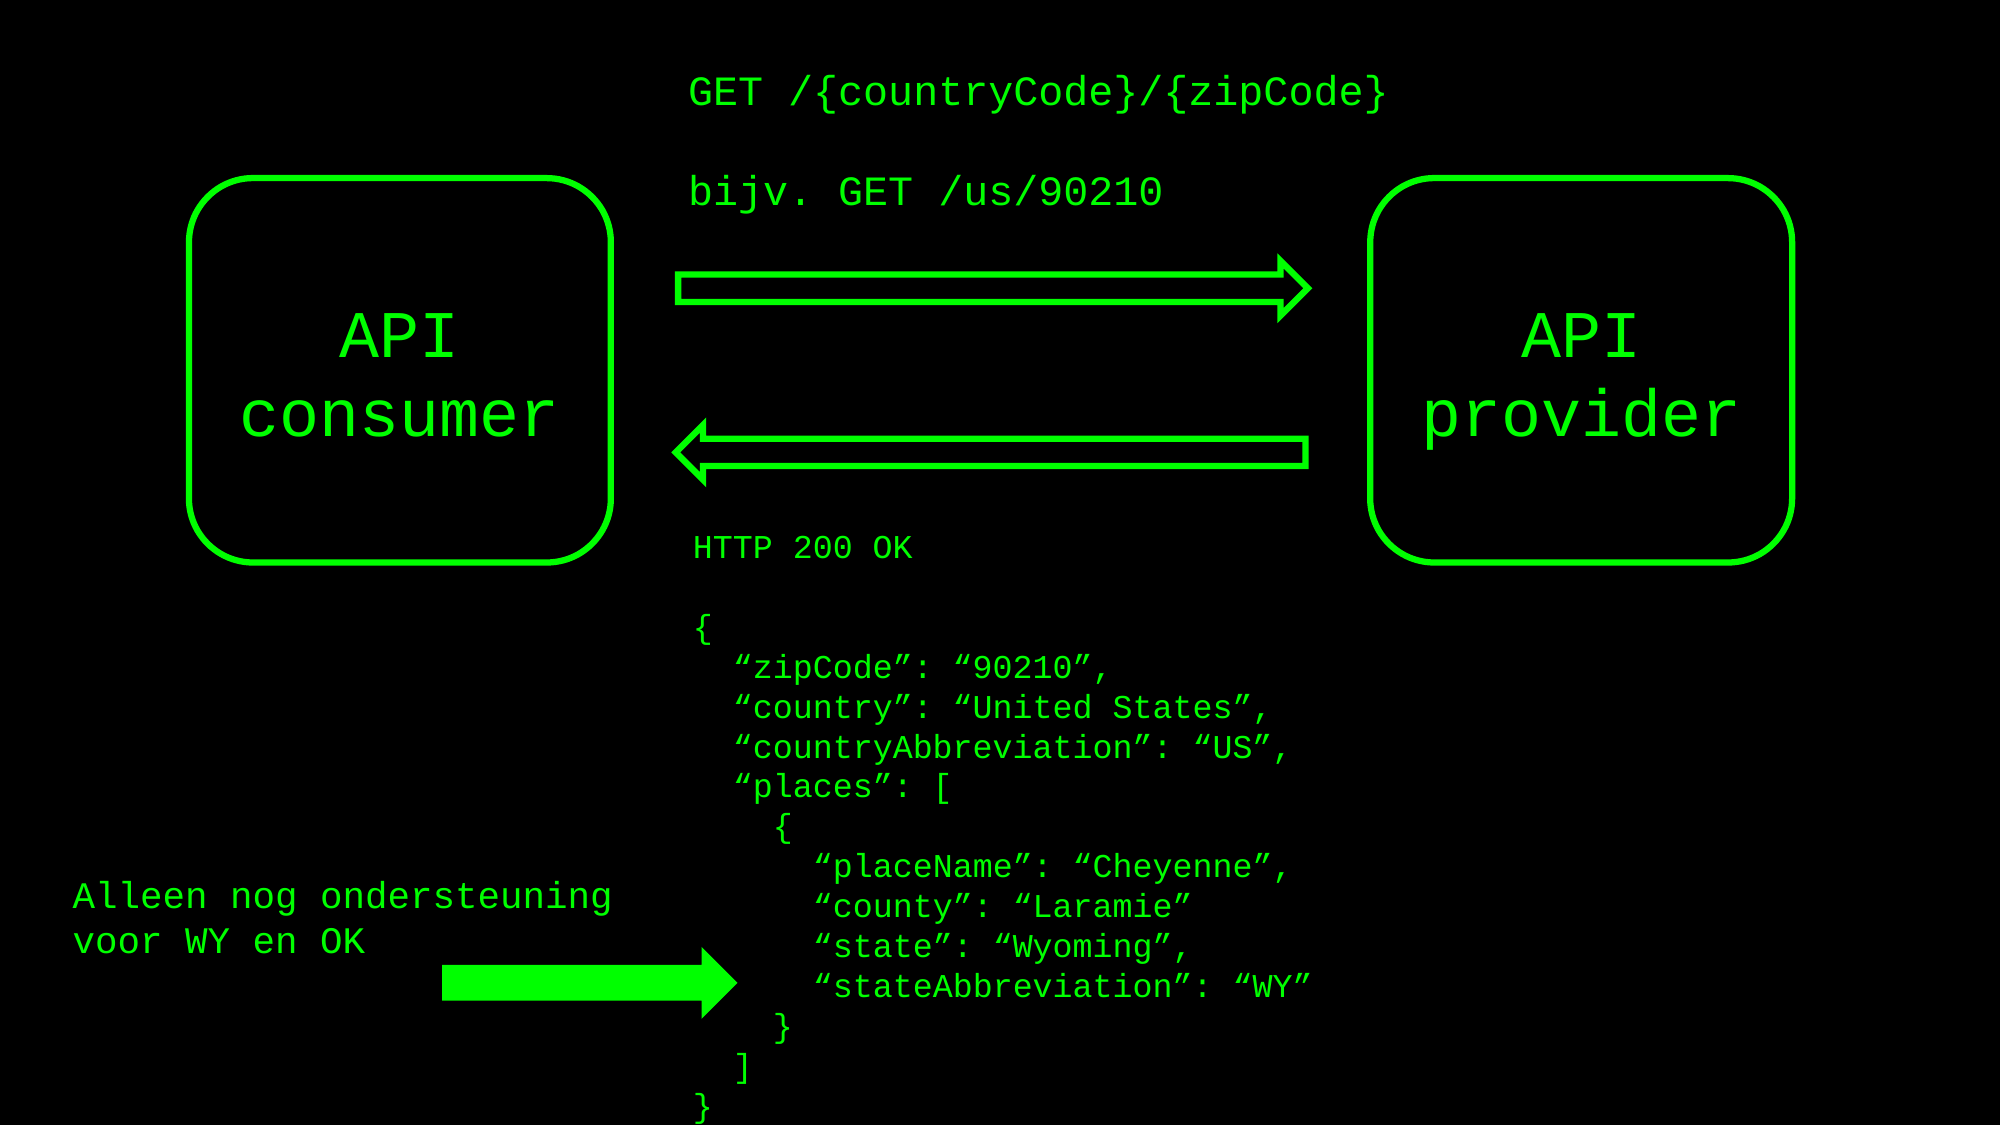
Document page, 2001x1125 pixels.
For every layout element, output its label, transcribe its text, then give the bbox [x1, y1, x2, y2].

text_box GET /{countryCode}/{zipCode} bijv. GET /us/90210 [673, 56, 1433, 221]
text_box HTTP 200 OK { “zipCode”: “90210”, “country”: “United States”, “countryAbbreviation”: “US”, “places”: [ { “placeName”: “Cheyenne”, “county”: “Laramie” “state”: “Wyoming”, “stateAbbreviation”: “WY” } ] } [678, 517, 1607, 1125]
text_box [674, 422, 1307, 483]
text_box Alleen nog ondersteuning voor WY en OK [57, 863, 699, 969]
text_box API provider [1369, 177, 1794, 564]
text_box [677, 258, 1310, 319]
text_box API consumer [187, 177, 612, 564]
text_box [441, 944, 740, 1022]
